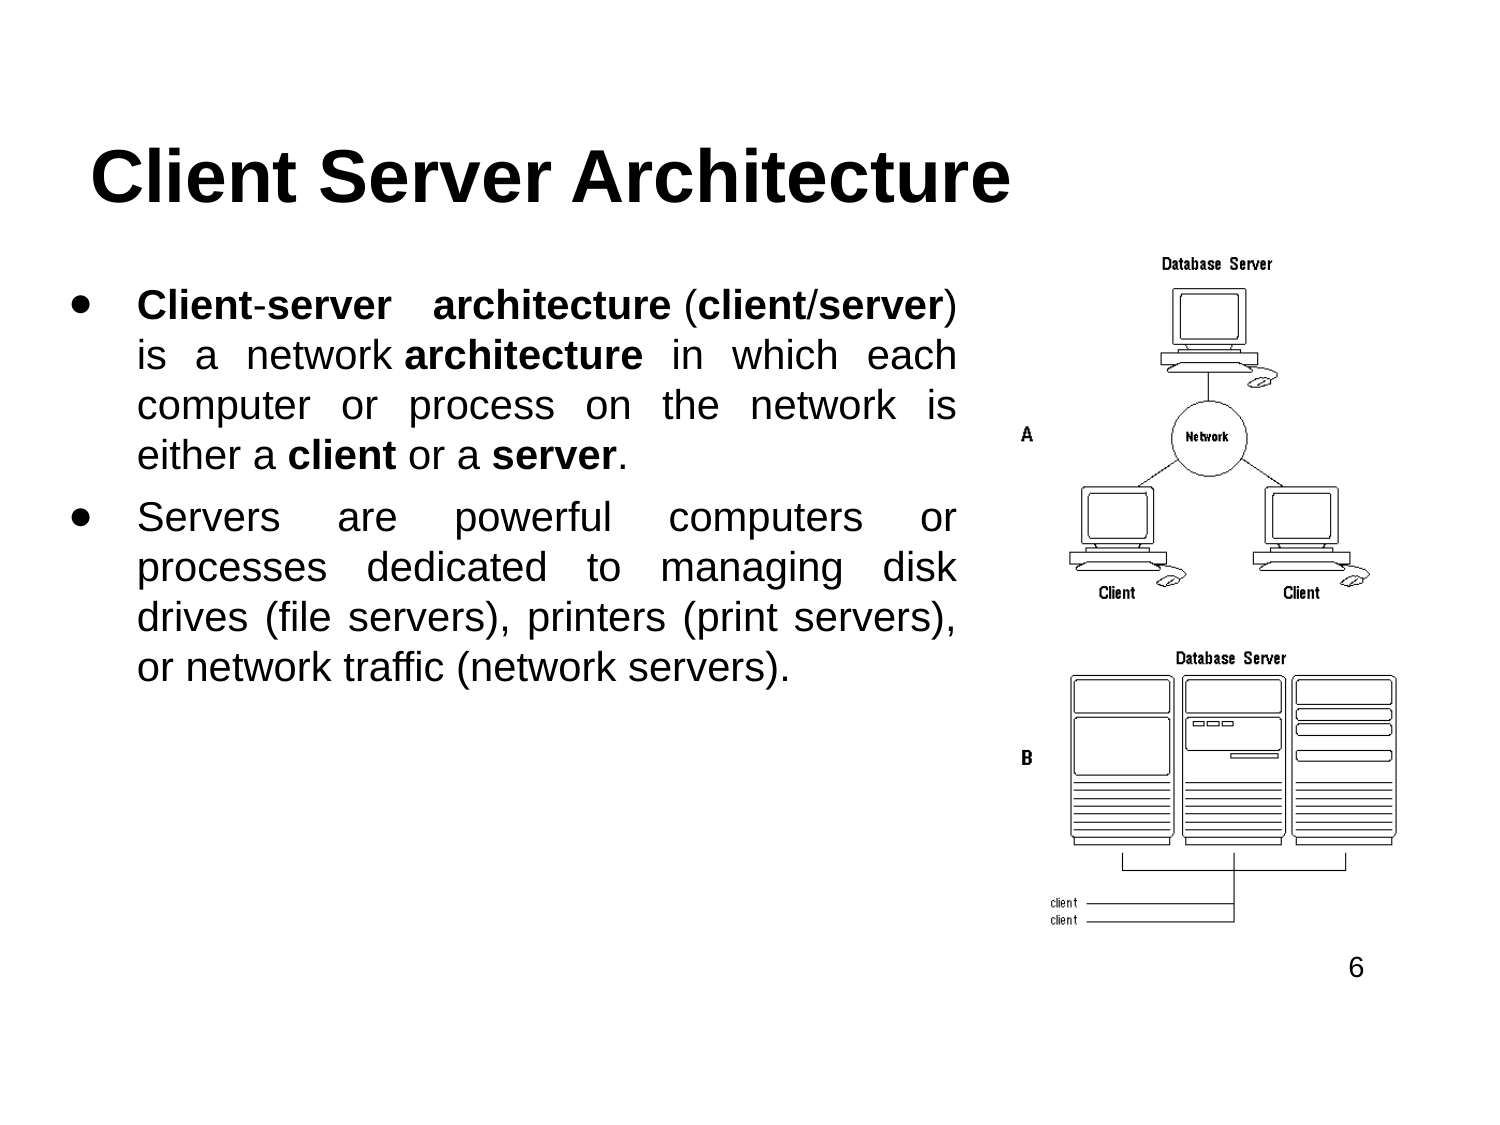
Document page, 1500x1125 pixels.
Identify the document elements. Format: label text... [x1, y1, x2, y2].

slide_number 6 [1333, 940, 1434, 1026]
list Client-server architecture (client/server) is a network architecture in which each computer or process on the network is either a client or a server. Servers are powerful computers or processes dedicated to managing disk drives (file servers), printers (print servers), or network traffic (network servers). [46, 262, 973, 1062]
title Client Server Architecture [75, 45, 1425, 233]
picture [1019, 256, 1402, 930]
